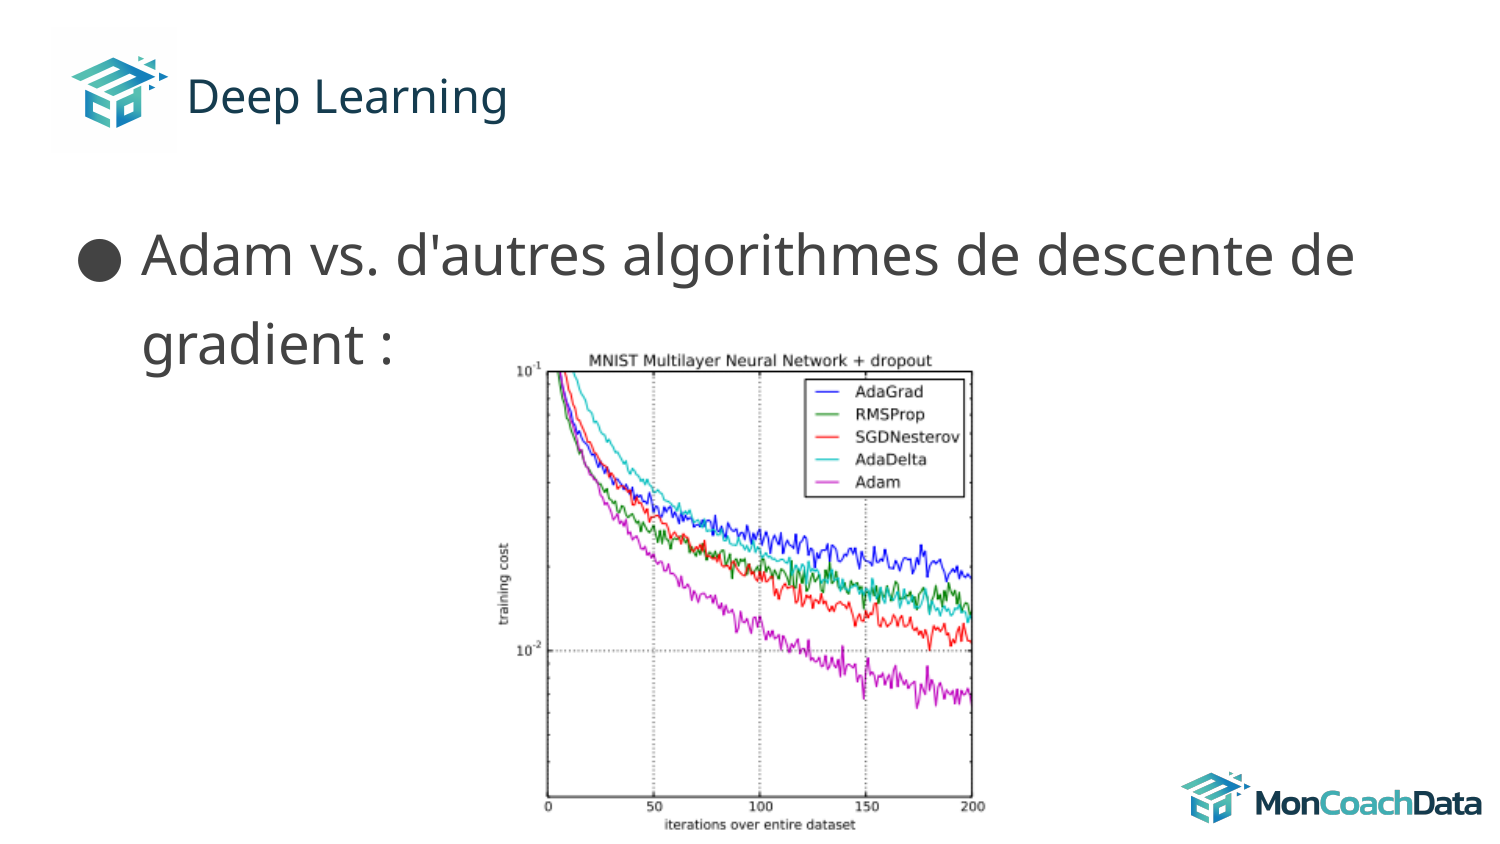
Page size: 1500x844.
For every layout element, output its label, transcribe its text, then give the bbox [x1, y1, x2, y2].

list Adam vs. d'autres algorithmes de descente de gradient : [51, 189, 1449, 655]
picture [487, 335, 1012, 844]
picture [51, 27, 177, 153]
title Deep Learning [171, 48, 1449, 143]
picture [1162, 750, 1500, 844]
